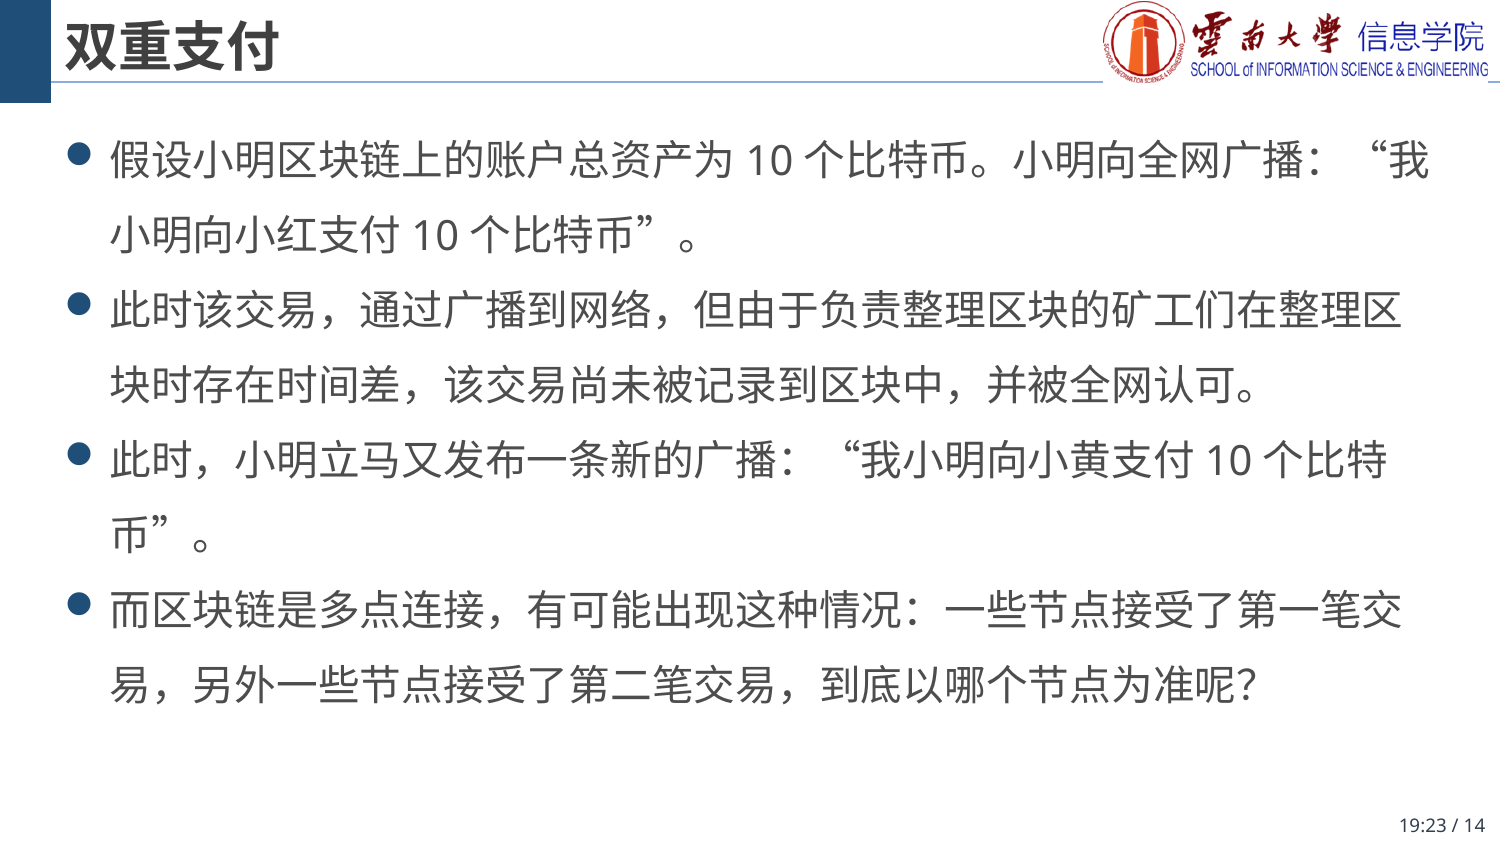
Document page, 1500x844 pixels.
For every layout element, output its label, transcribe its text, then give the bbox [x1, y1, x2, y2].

title 双重支付 [49, 10, 886, 85]
picture [1103, 1, 1488, 83]
list 假设小明区块链上的账户总资产为10个比特币。小明向全网广播：“我小明向小红支付10个比特币”。 此时该交易，通过广播到网络，但由于负责整理区块的矿工们在整理区块时存在时间差，该交易尚未被记录到区块中，并被全网认可。 此时，小明立马又发布一条新的广播：“我小明向小黄支付10个比特币”。 而区块链是多点连接，有可能出现这种情况：一些节点接受了第一笔交易，另外一些节点接受了第二笔交易，到底以哪个节点为准呢？ [49, 101, 1448, 778]
